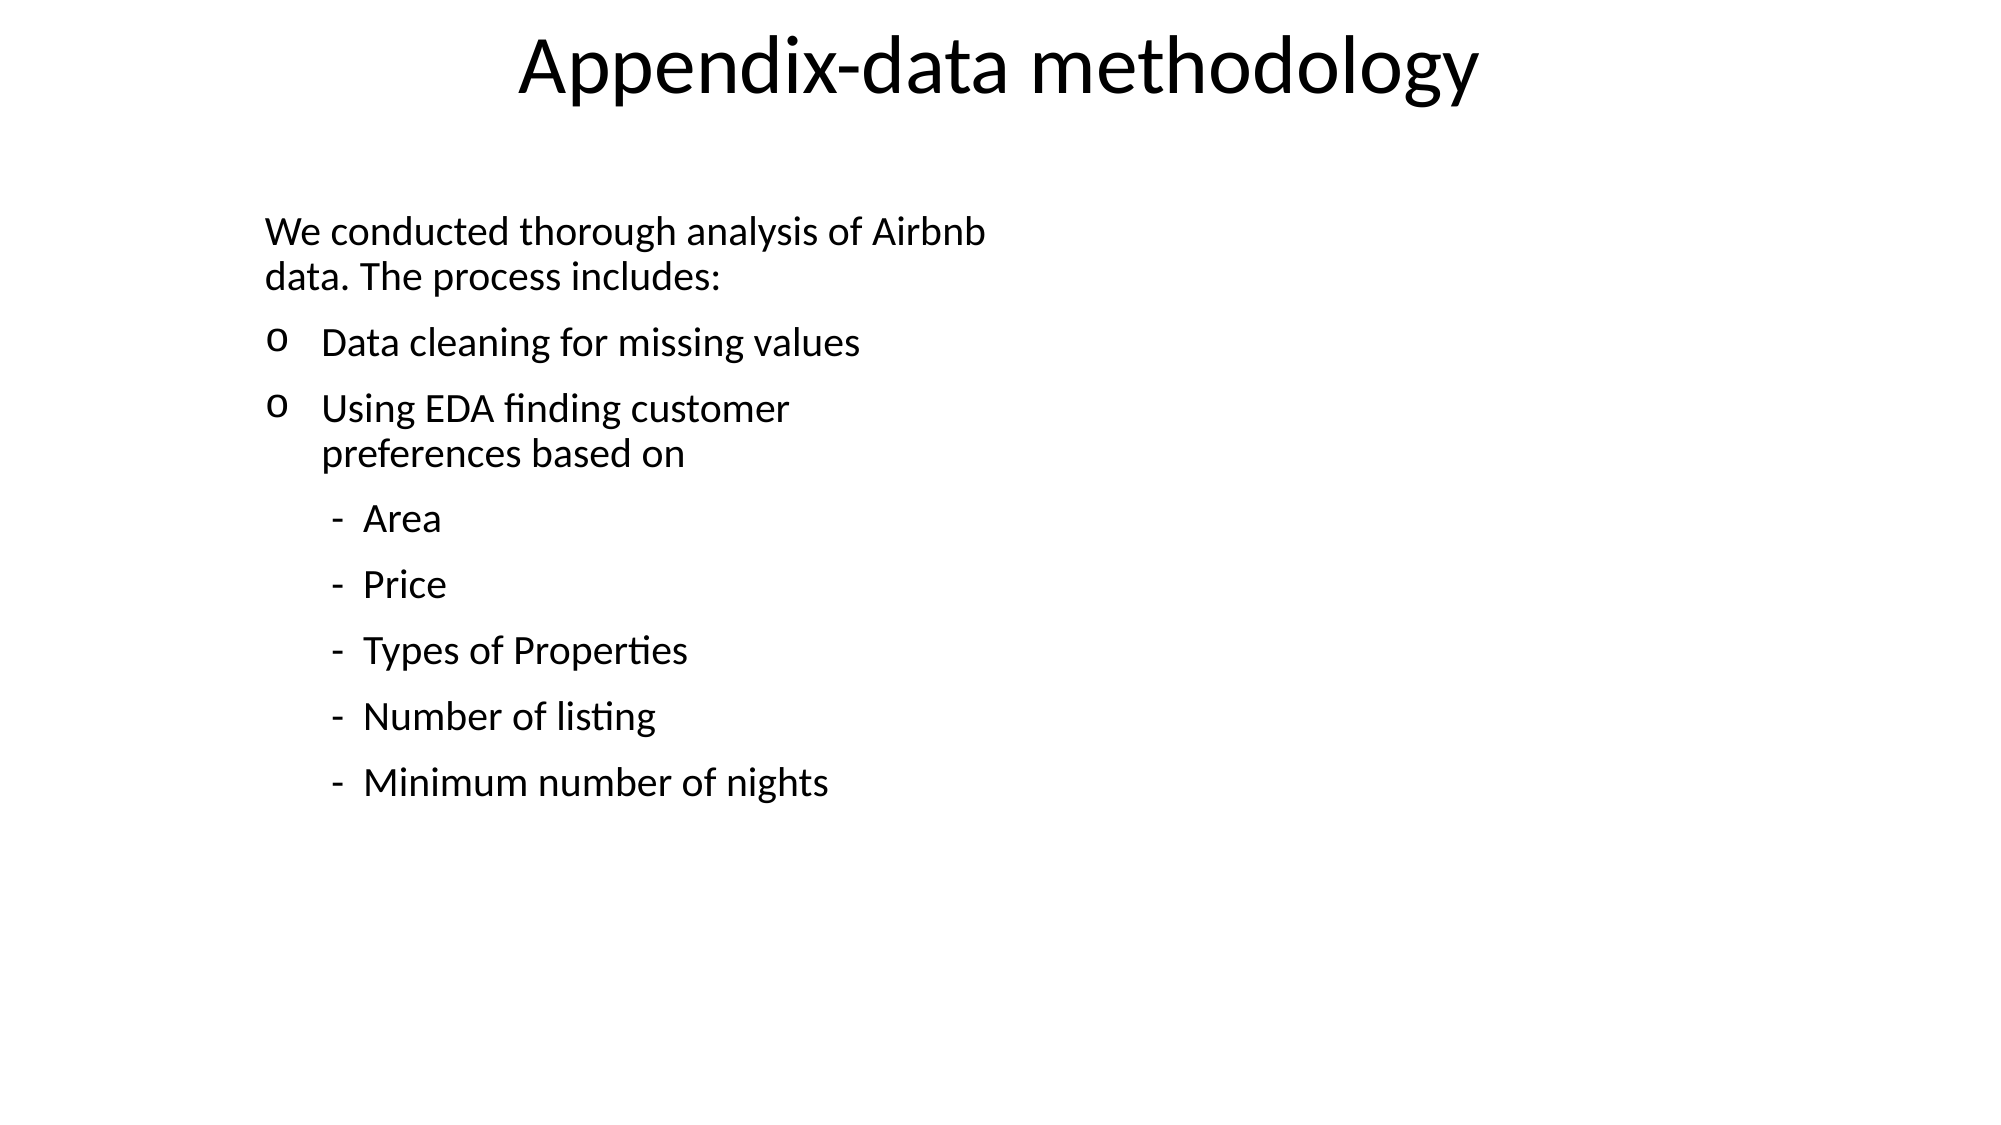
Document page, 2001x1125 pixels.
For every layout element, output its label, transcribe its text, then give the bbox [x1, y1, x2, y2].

subtitle We conducted thorough analysis of Airbnb data. The process includes: Data cleaning for missing values Using EDA finding customer preferences based on - Area - Price - Types of Properties - Number of listing - Minimum number of nights [249, 201, 1750, 1018]
title Appendix-data methodology [249, 88, 1750, 189]
